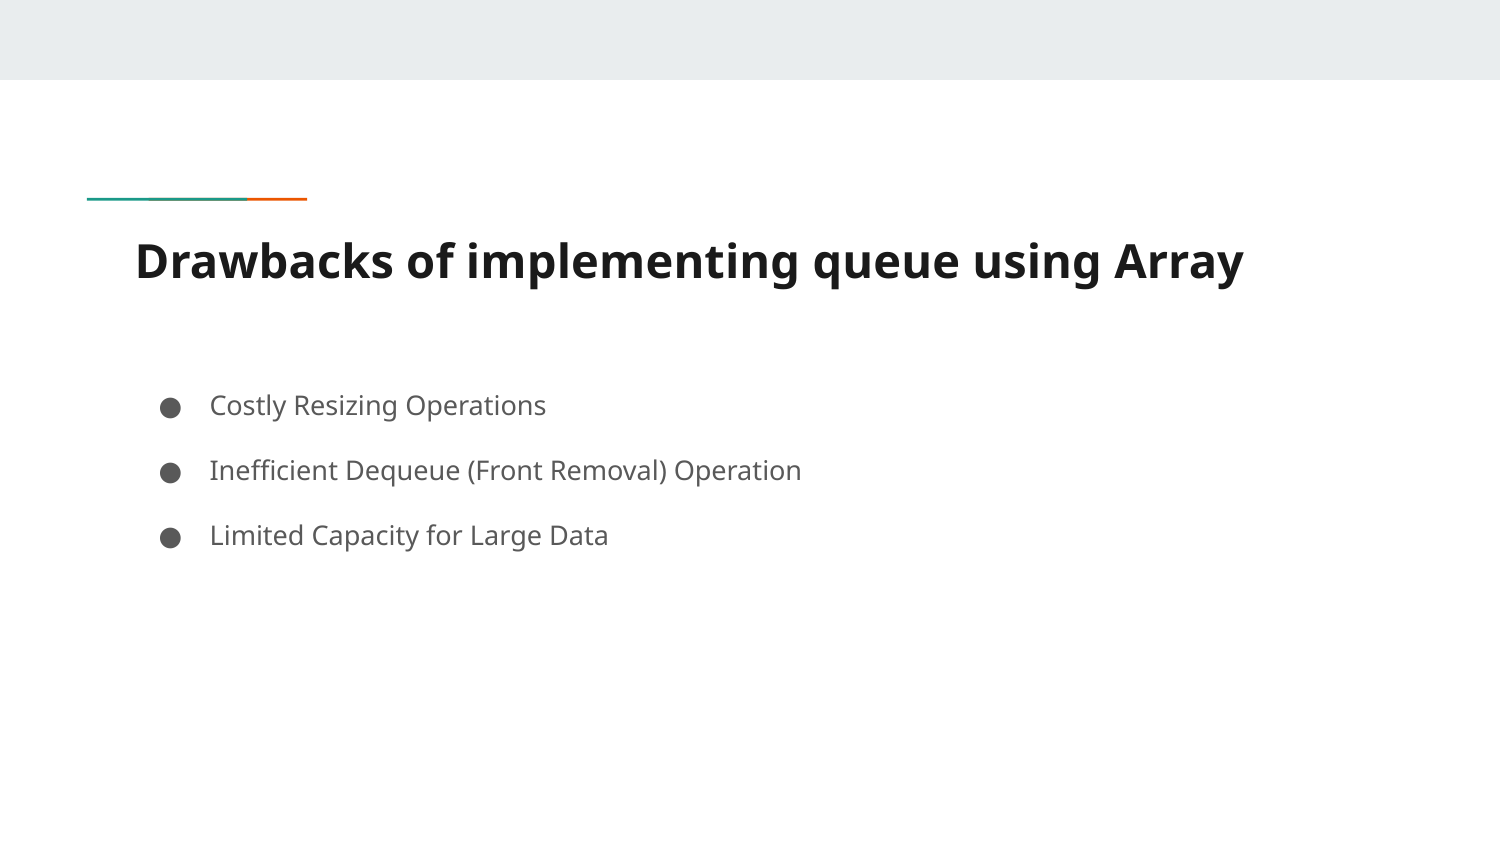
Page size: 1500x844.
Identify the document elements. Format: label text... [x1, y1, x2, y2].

title Drawbacks of implementing queue using Array [119, 216, 1381, 305]
list Costly Resizing Operations Inefficient Dequeue (Front Removal) Operation Limited Capacity for Large Data [119, 341, 1381, 712]
